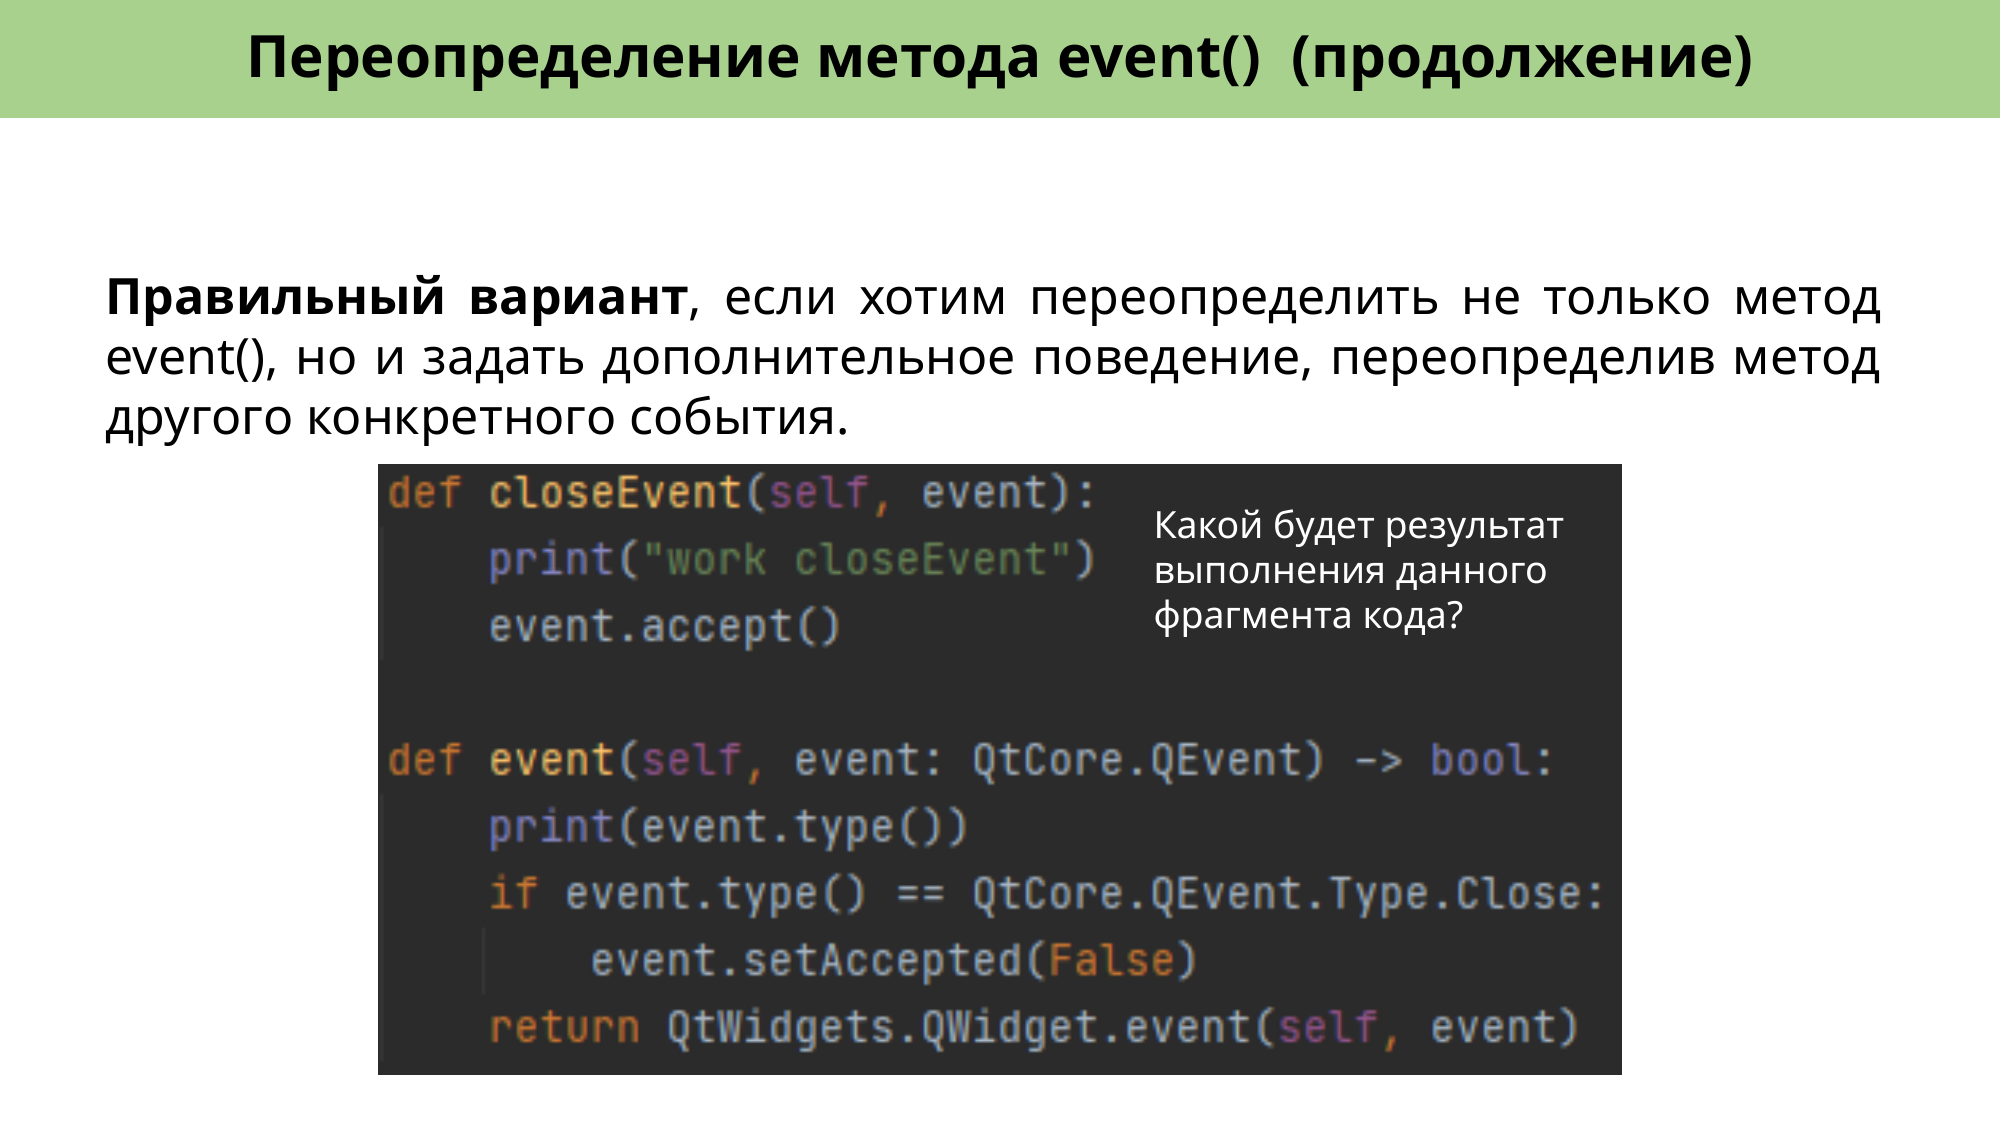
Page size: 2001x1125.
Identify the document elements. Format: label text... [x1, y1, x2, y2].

picture [378, 464, 1622, 1076]
text_box Правильный вариант, если хотим переопределить не только метод event(), но и задать дополнительное поведение, переопределив метод другого конкретного события. [90, 256, 1897, 452]
text_box Переопределение метода event() (продолжение) [0, 0, 2000, 118]
